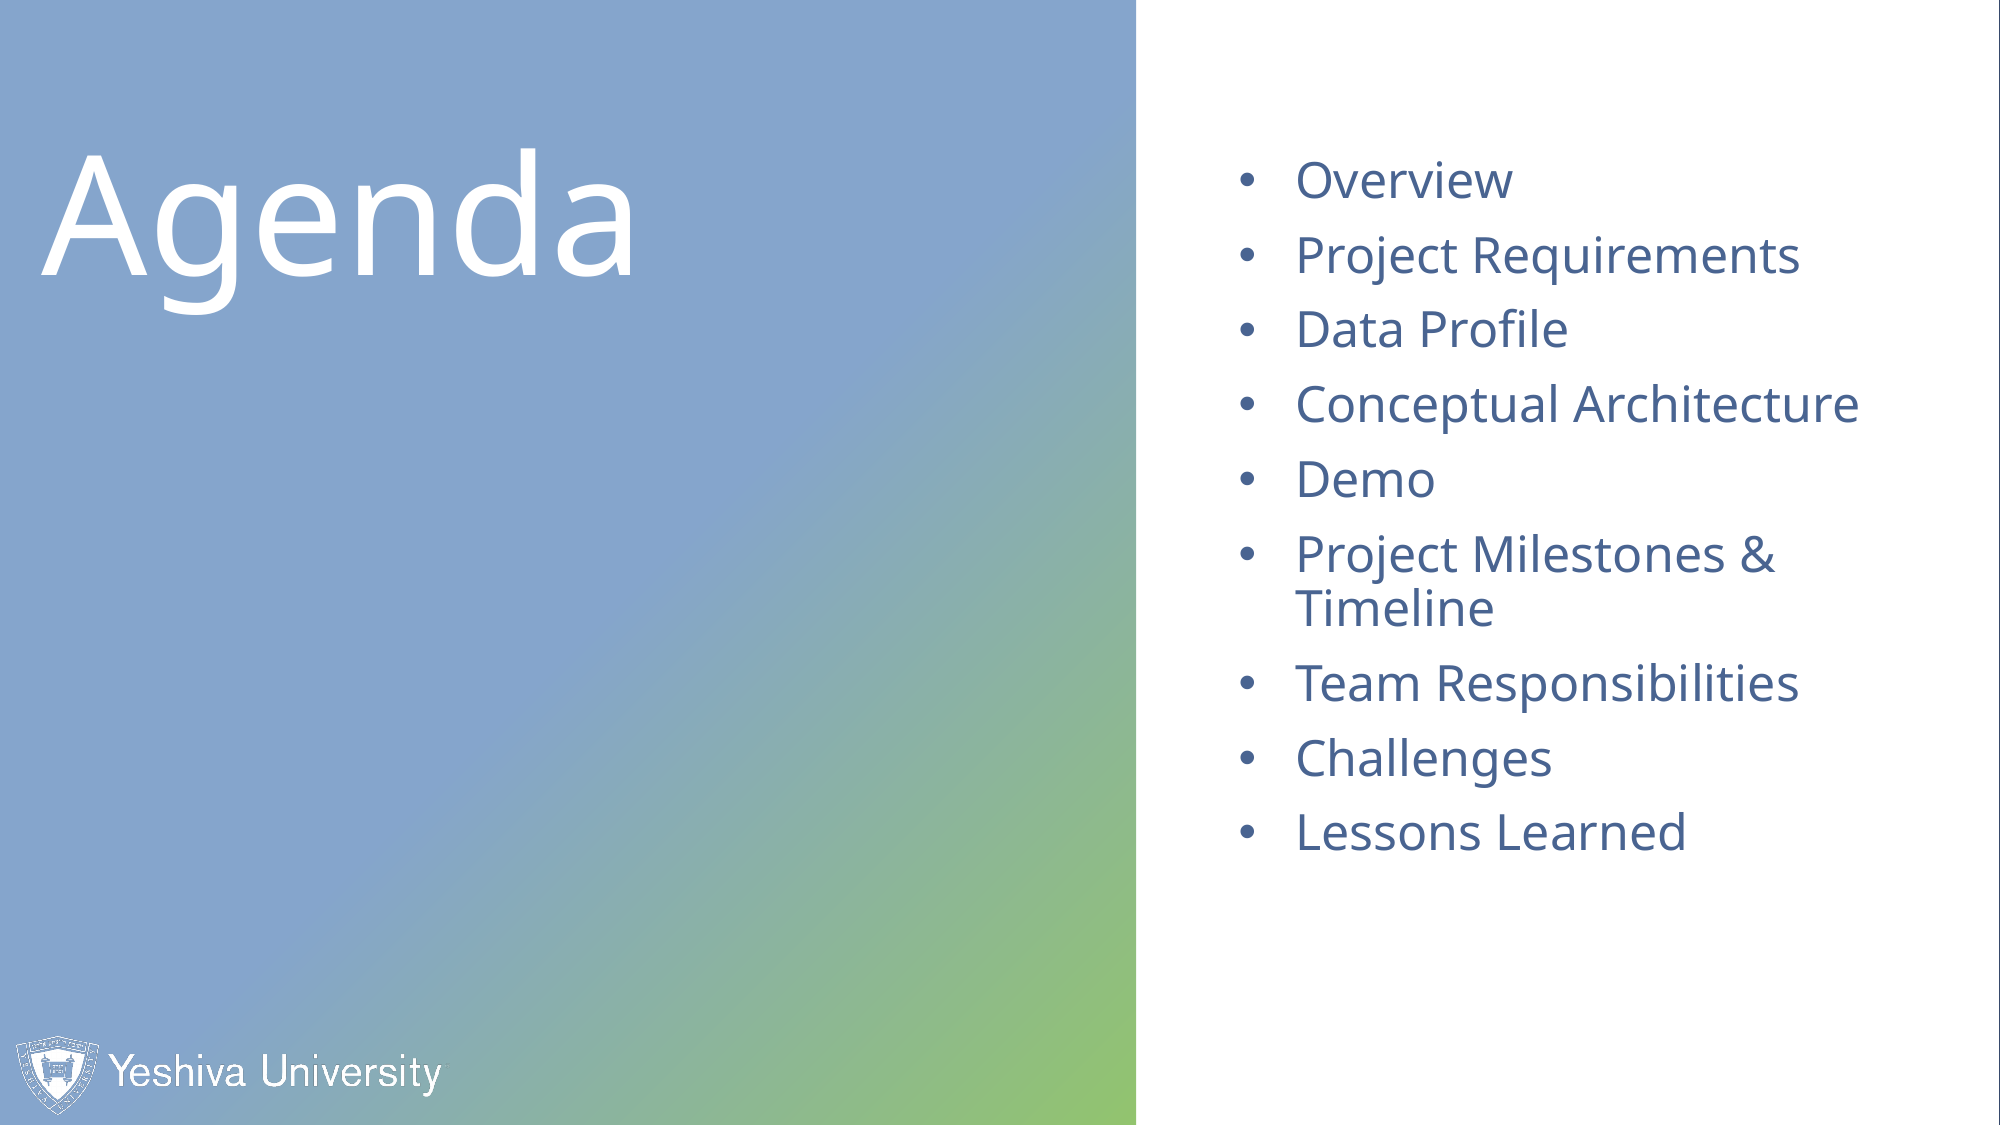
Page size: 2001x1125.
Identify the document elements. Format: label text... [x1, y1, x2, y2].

subtitle Overview Project Requirements Data Profile Conceptual Architecture Demo Project Milestones & Timeline Team Responsibilities Challenges Lessons Learned [1224, 147, 1973, 300]
title Agenda [27, 166, 1116, 319]
